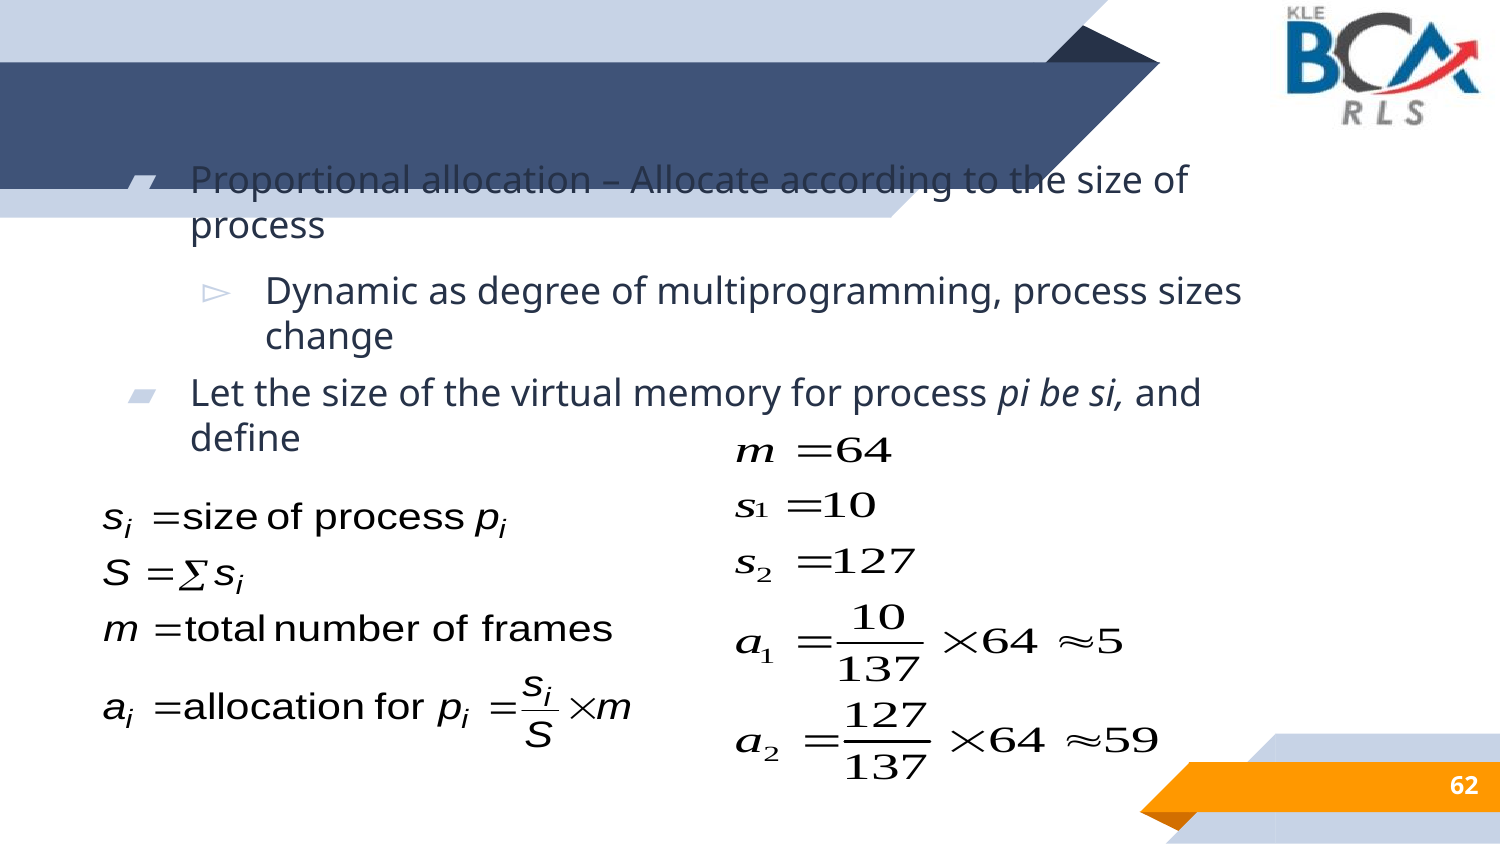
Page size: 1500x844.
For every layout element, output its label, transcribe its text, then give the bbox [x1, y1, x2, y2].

list Proportional allocation – Allocate according to the size of process Dynamic as degree of multiprogramming, process sizes change Let the size of the virtual memory for process pi be si, and define [99, 259, 1279, 414]
slide_number 62 [1249, 760, 1494, 813]
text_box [99, 494, 638, 755]
picture [1270, 0, 1500, 135]
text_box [724, 434, 1166, 785]
